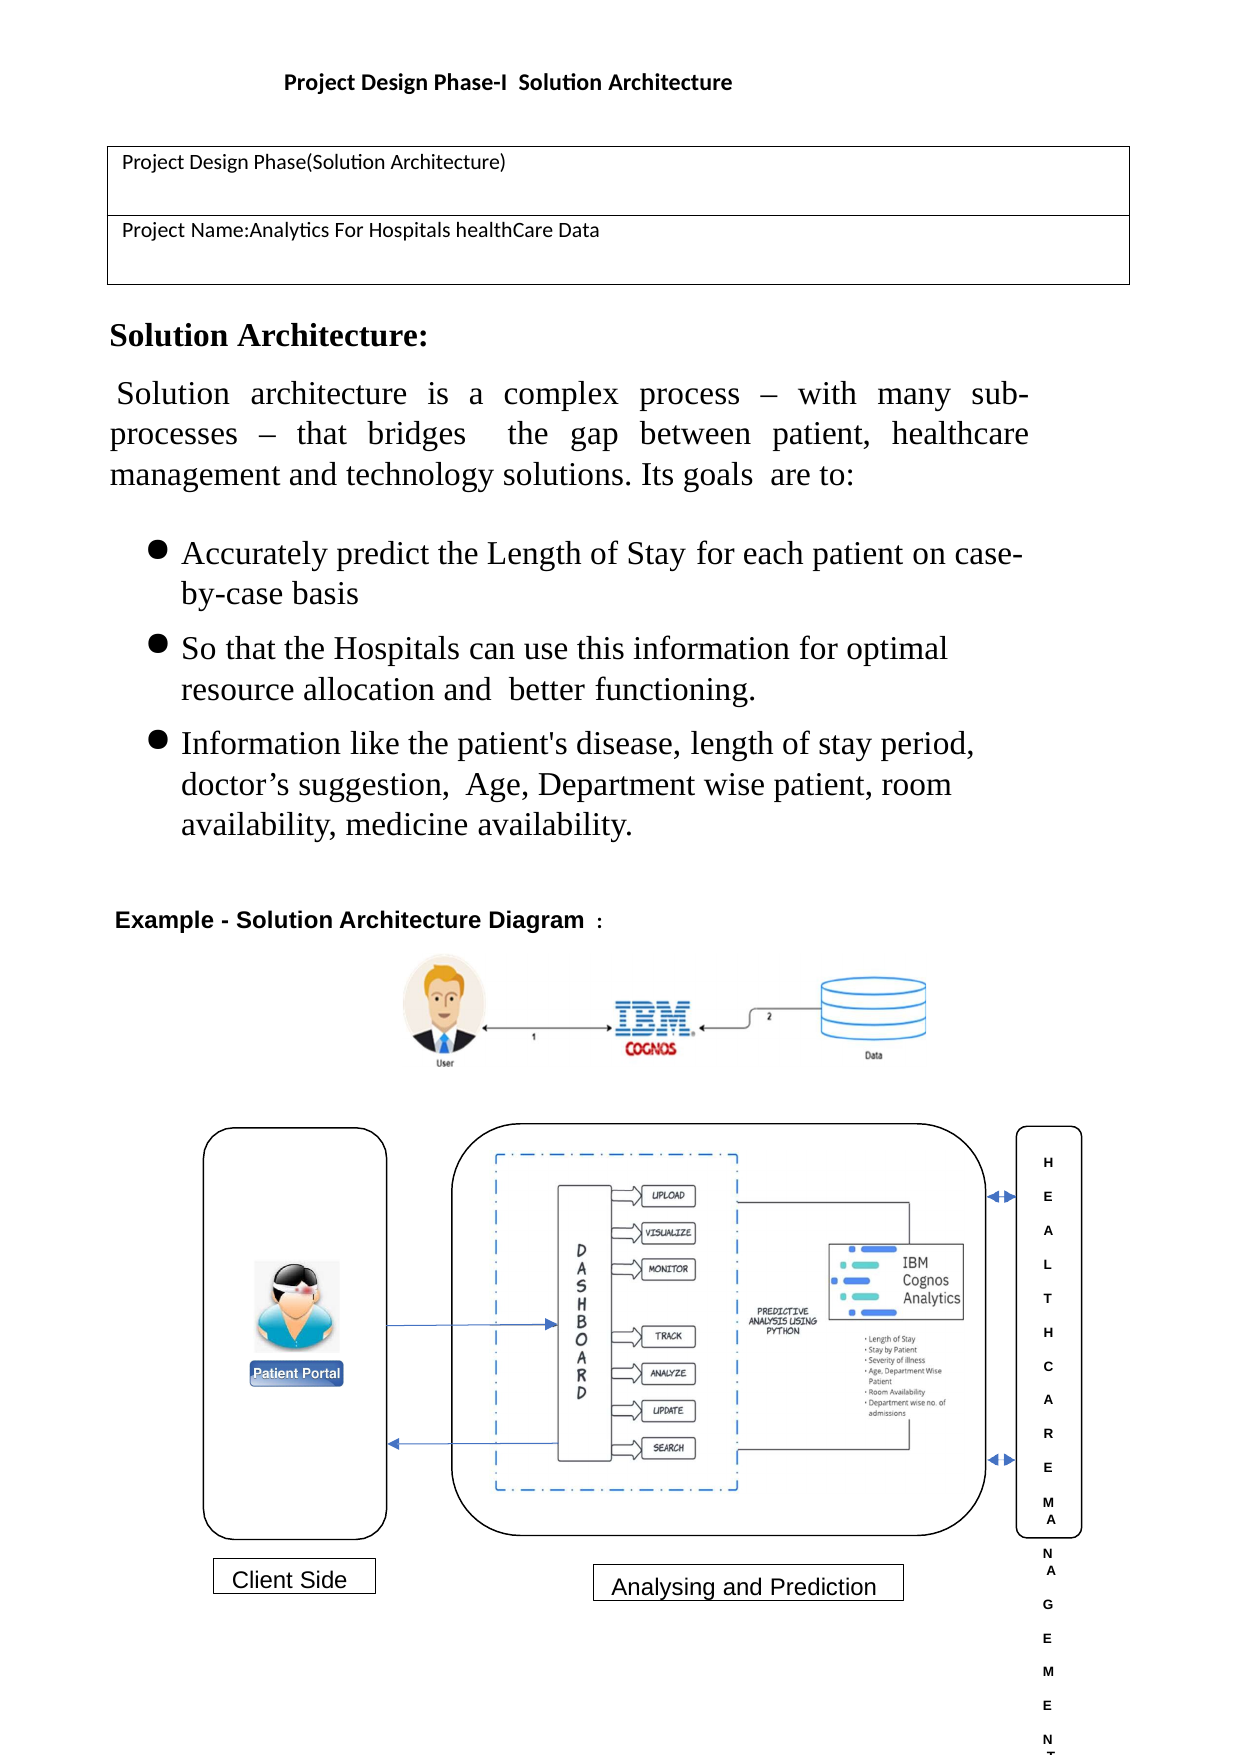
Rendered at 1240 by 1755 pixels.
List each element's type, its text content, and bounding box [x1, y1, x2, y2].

text_box Client Side [213, 1558, 376, 1594]
table_cell Project Name:Analytics For Hospitals healthCare Data [108, 216, 1129, 284]
text_box [1016, 1126, 1082, 1538]
text_box [387, 1437, 559, 1450]
text_box [203, 1127, 387, 1540]
text_box [451, 1123, 986, 1536]
text_box Project Design Phase-I Solution Architecture [282, 64, 973, 96]
text_box [386, 1318, 558, 1331]
text_box [986, 1190, 1017, 1203]
text_box Solution Architecture: Solution architecture is a complex process – with many sub-processes – that bridges the gap between patient, healthcare management and technology solutions. Its goals are to: Accurately predict the Length of Stay for each patient on case-by-case basis So that the Hospitals can use this information for optimal resource allocation and better functioning. Information like the patient's disease, length of stay period, doctor’s suggestion, Age, Department wise patient, room availability, medicine availability. Example - Solution Architecture Diagram : [107, 310, 1051, 934]
text_box [402, 953, 927, 1067]
text_box Analysing and Prediction [593, 1564, 904, 1601]
text_box H E A L T H C A R E M A N A G E M E N T [1040, 1151, 1057, 1755]
text_box [489, 1150, 965, 1494]
text_box [986, 1453, 1016, 1466]
table_header Project Design Phase(Solution Architecture) [108, 147, 1129, 215]
